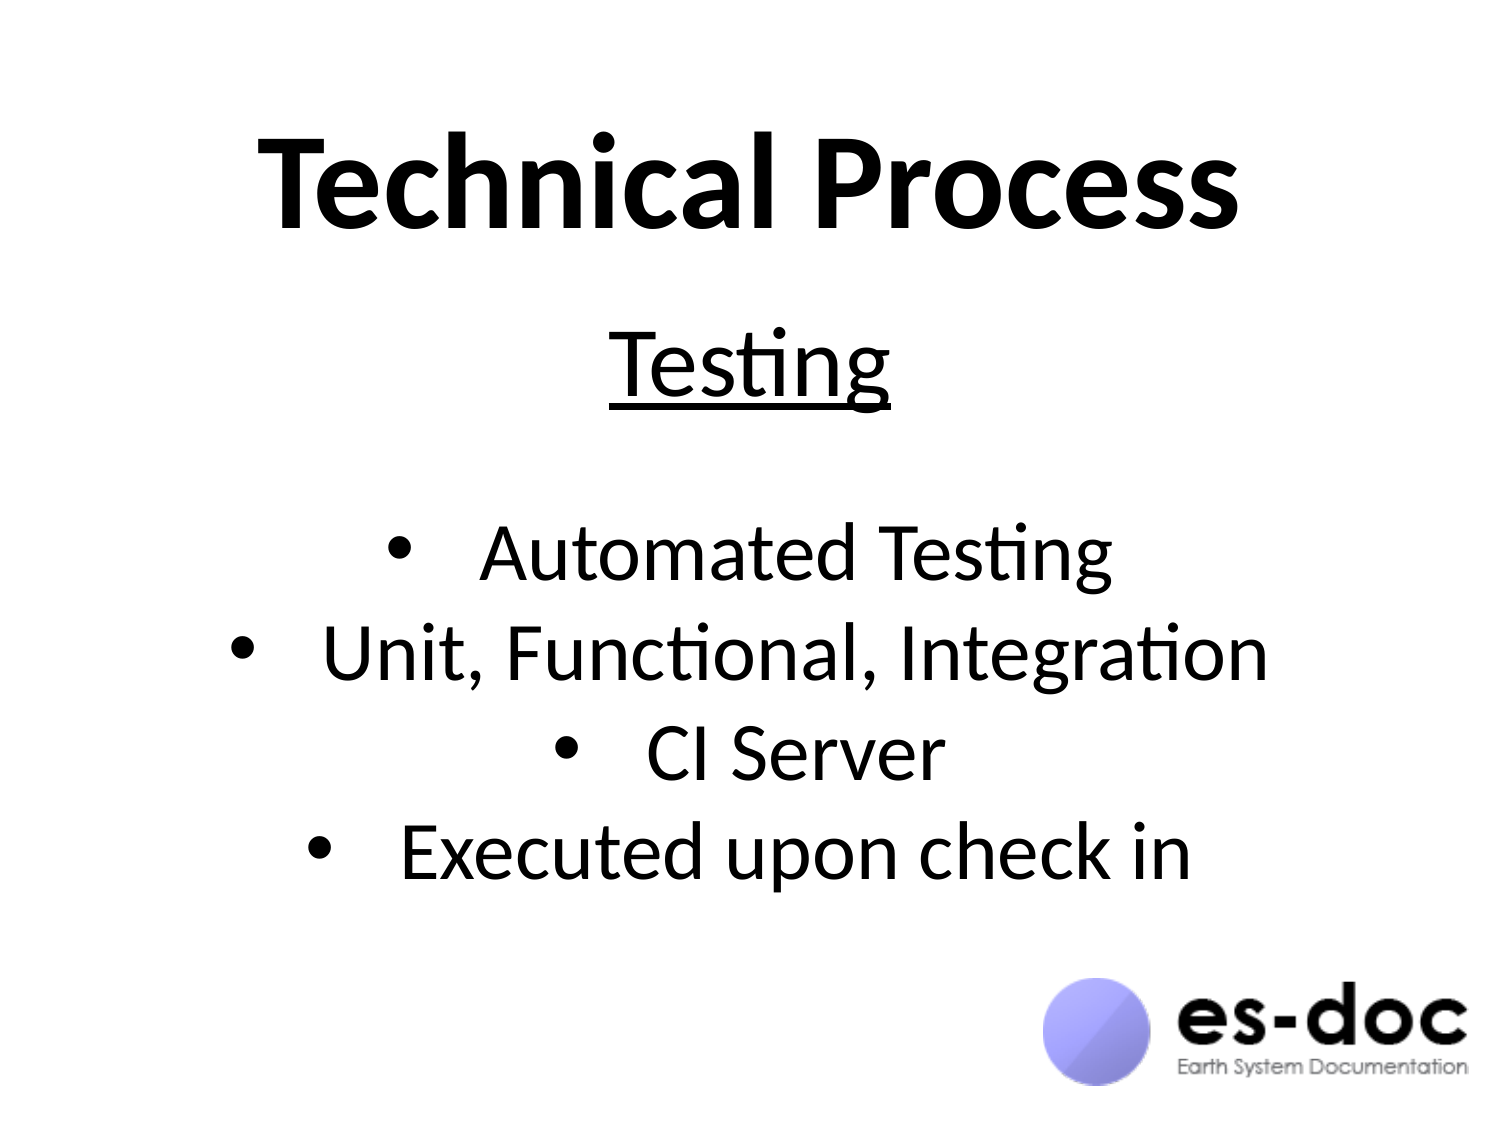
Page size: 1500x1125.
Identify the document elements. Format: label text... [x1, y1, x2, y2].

picture [1042, 977, 1469, 1086]
text_box Testing Automated Testing Unit, Functional, Integration CI Server Executed upon check in [0, 289, 1500, 1005]
title Technical Process [75, 80, 1425, 268]
